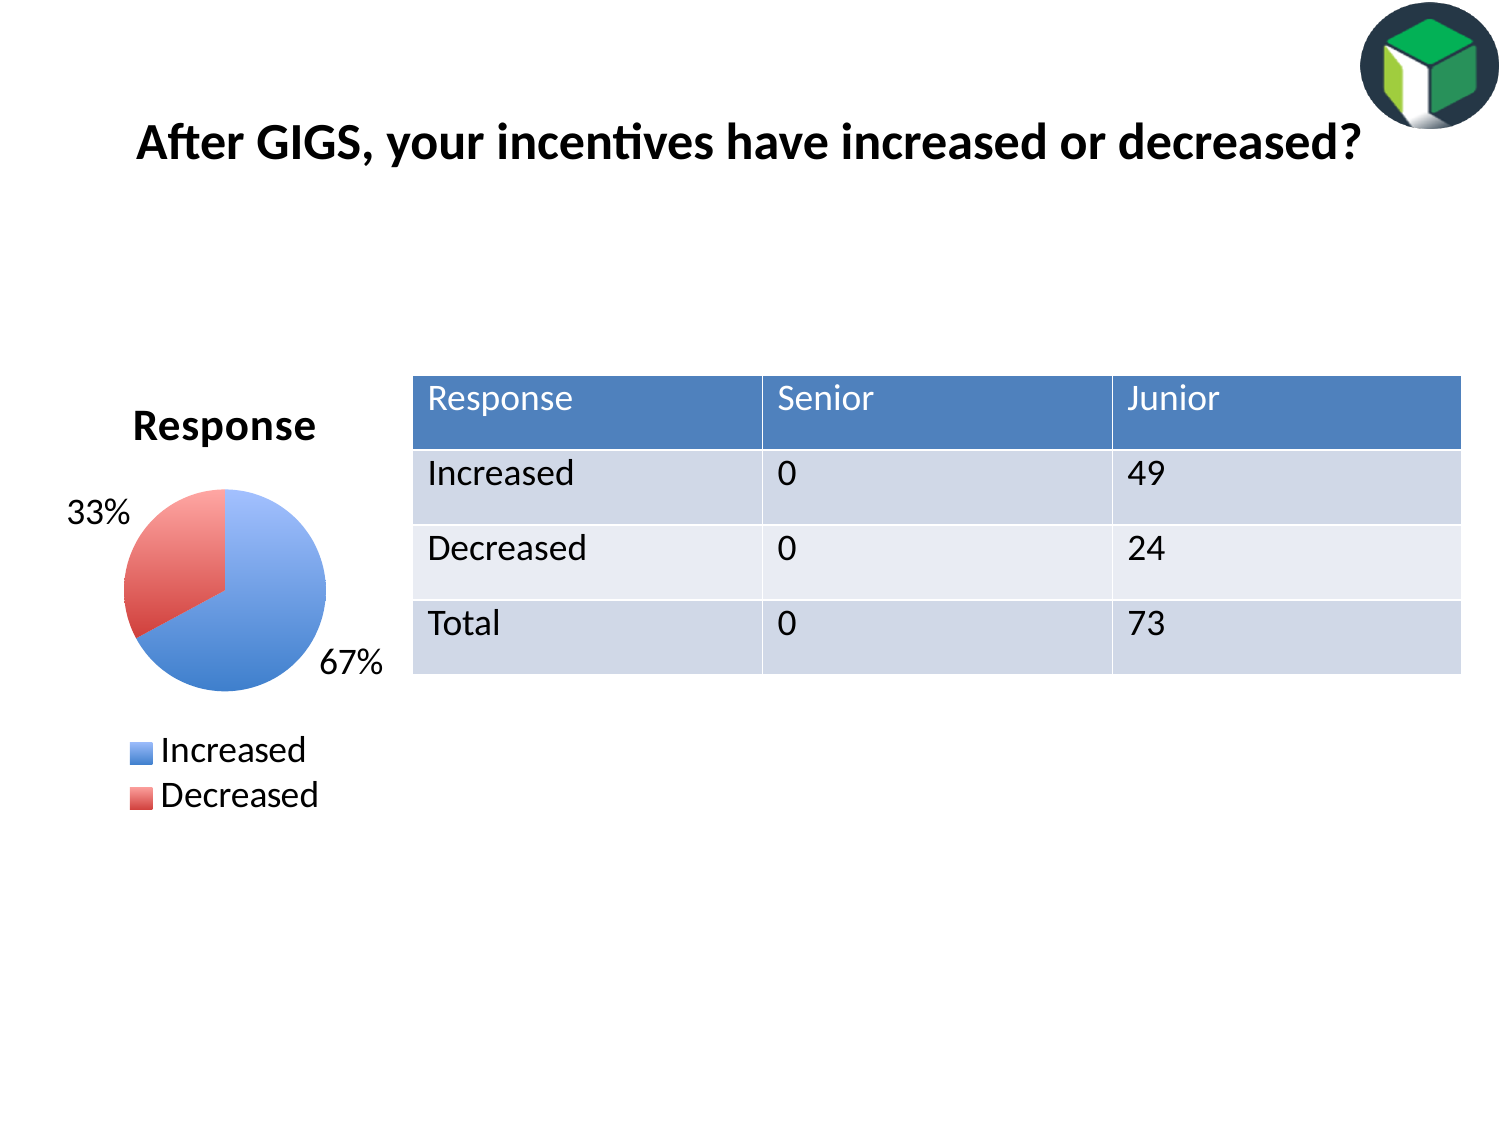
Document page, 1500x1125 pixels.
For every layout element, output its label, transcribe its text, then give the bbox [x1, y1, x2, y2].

table_cell 73 [1113, 601, 1461, 674]
table_cell 0 [763, 526, 1112, 599]
table_cell 49 [1113, 451, 1461, 524]
chart [0, 374, 451, 826]
table_cell Total [454, 601, 762, 674]
table_header Response [452, 376, 762, 449]
table_cell Decreased [454, 526, 762, 599]
table_cell Increased [454, 451, 762, 524]
picture [1360, 2, 1499, 130]
table_header Senior [763, 376, 1112, 449]
table_cell 0 [763, 451, 1112, 524]
table_header Junior [1113, 376, 1461, 449]
table_cell 0 [763, 601, 1112, 674]
table_cell 24 [1113, 526, 1461, 599]
title After GIGS, your incentives have increased or decreased? [75, 45, 1425, 233]
